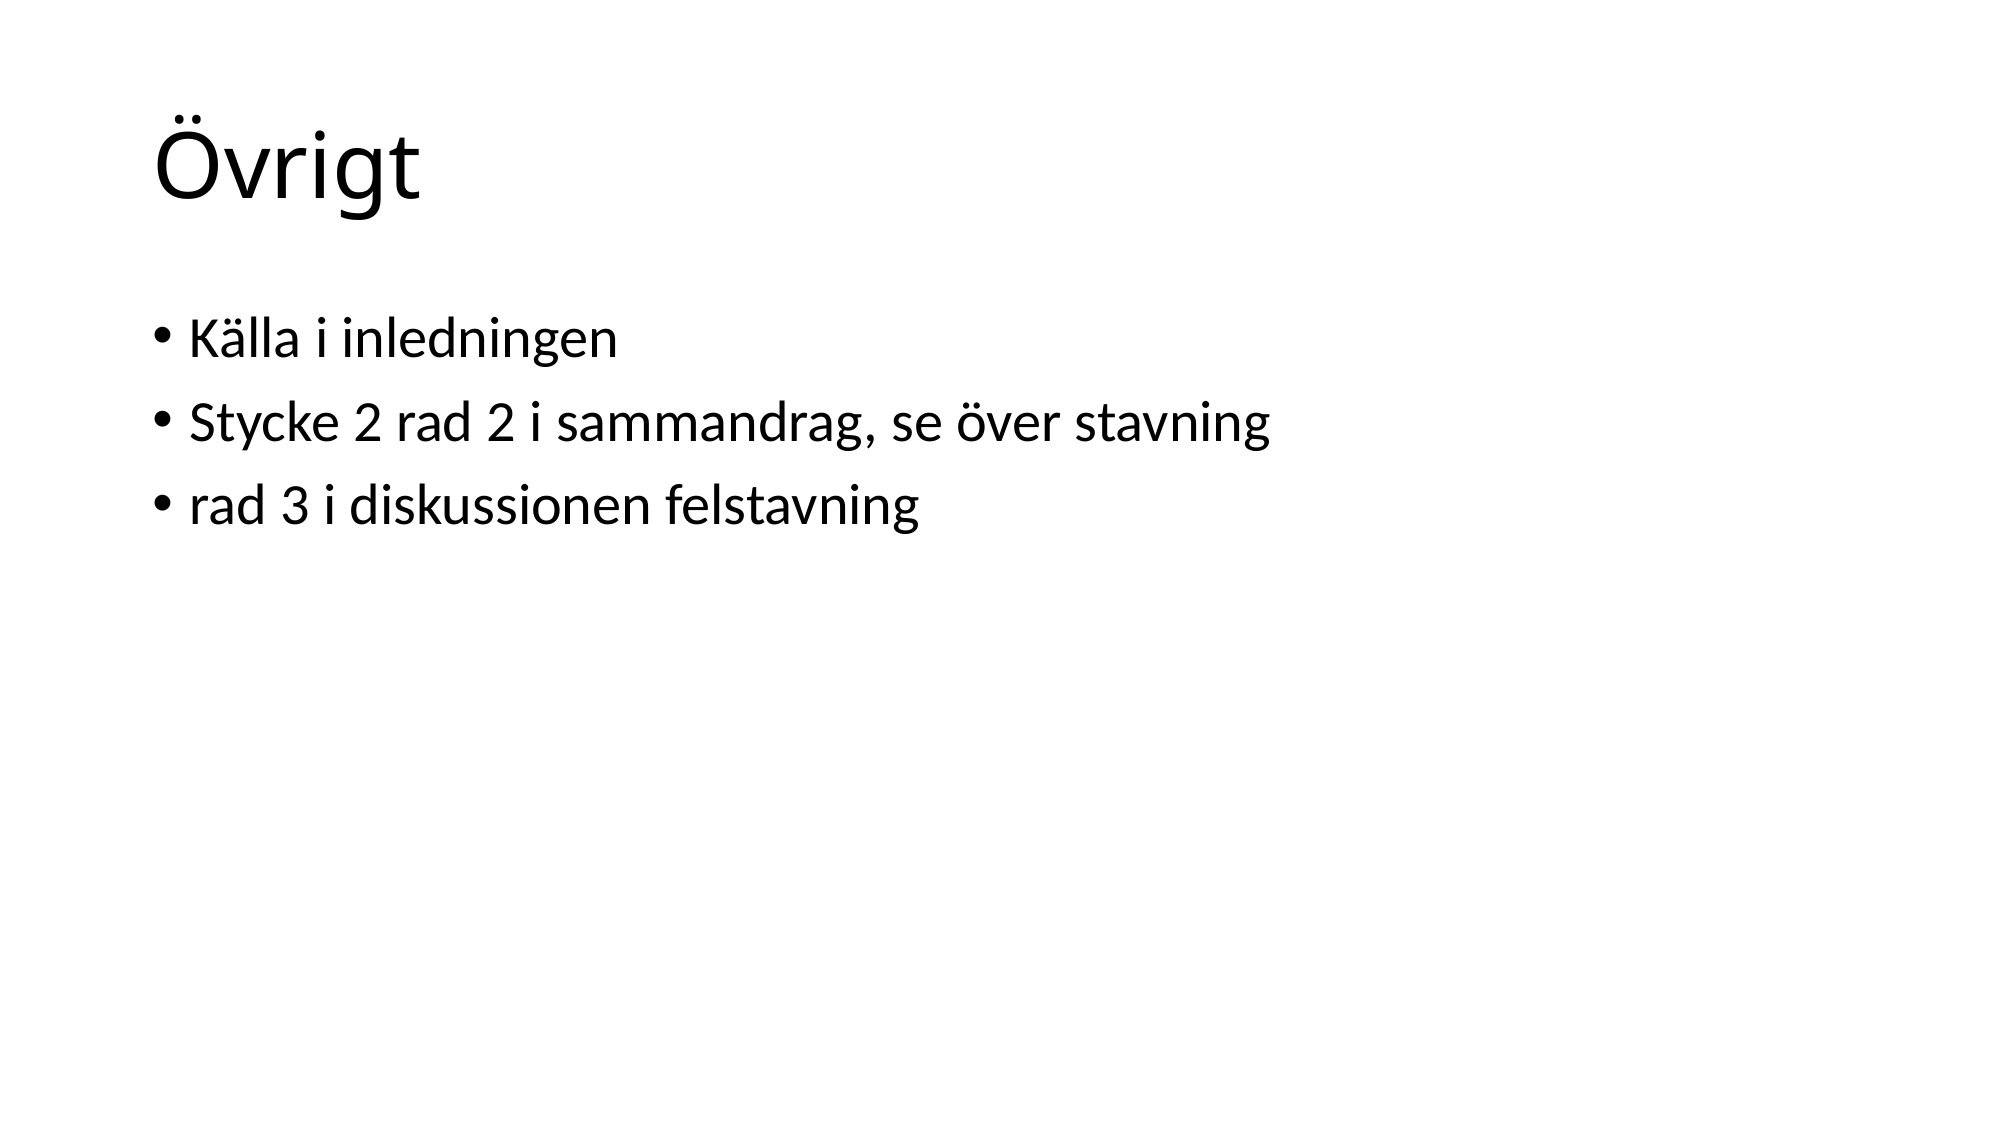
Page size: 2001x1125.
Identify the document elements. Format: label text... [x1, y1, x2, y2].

list Källa i inledningen Stycke 2 rad 2 i sammandrag, se över stavning rad 3 i diskussionen felstavning [137, 299, 1863, 1014]
title Övrigt [137, 59, 1863, 278]
